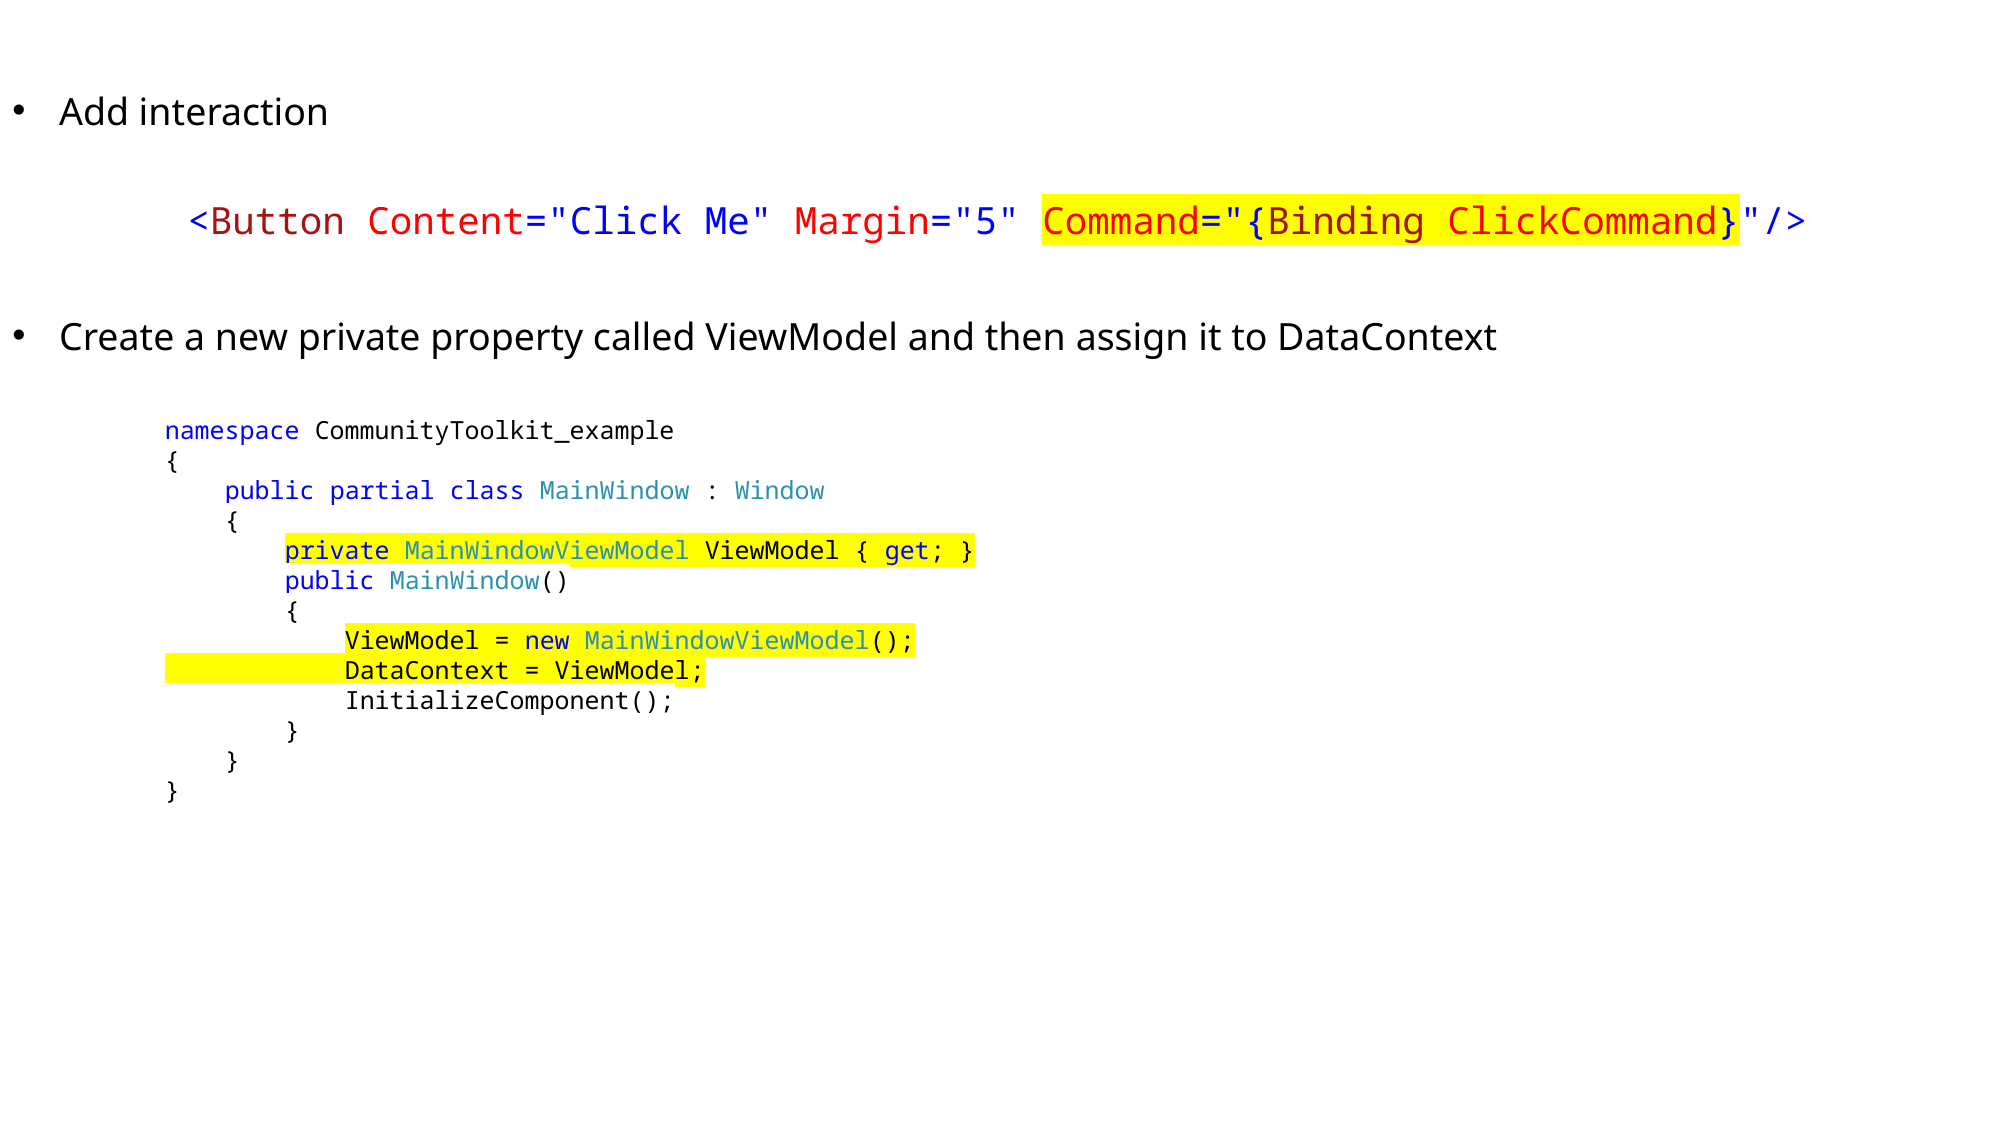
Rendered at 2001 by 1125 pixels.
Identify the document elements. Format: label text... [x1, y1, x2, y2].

text_box <Button Content="Click Me" Margin="5" Command="{Binding ClickCommand}"/> [150, 189, 1884, 250]
text_box Add interaction Create a new private property called ViewModel and then assign it to DataContext [0, 80, 1514, 365]
text_box namespace CommunityToolkit_example { public partial class MainWindow : Window { private MainWindowViewModel ViewModel { get; } public MainWindow() { ViewModel = new MainWindowViewModel(); DataContext = ViewModel; InitializeComponent(); } } } [149, 407, 1544, 812]
